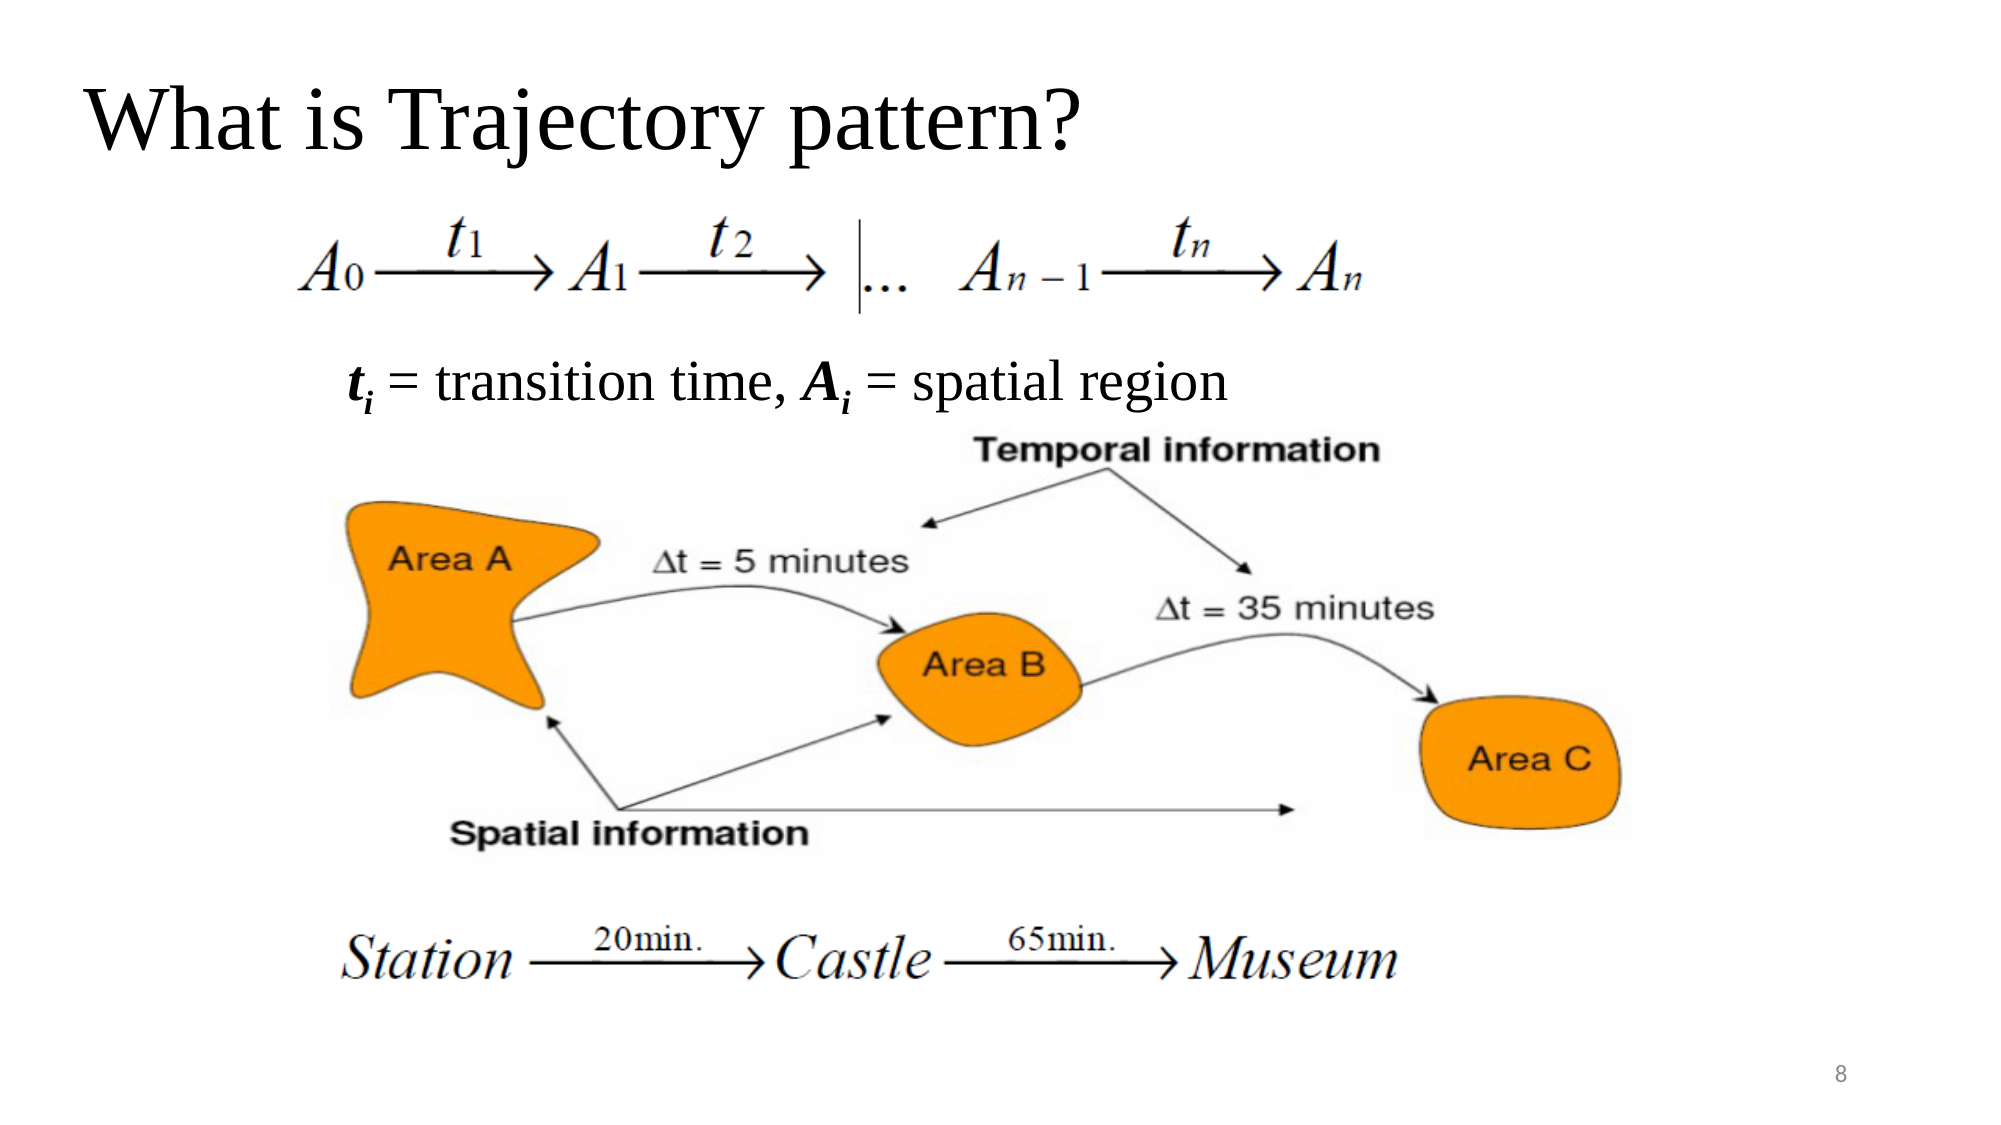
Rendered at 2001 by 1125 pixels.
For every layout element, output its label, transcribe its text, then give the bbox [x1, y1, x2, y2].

title ti = transition time, Ai = spatial region [332, 322, 1386, 403]
text_box What is Trajectory pattern? [68, 50, 1490, 176]
picture [291, 403, 1639, 1017]
picture [273, 207, 1386, 322]
slide_number 8 [1412, 1042, 1863, 1103]
